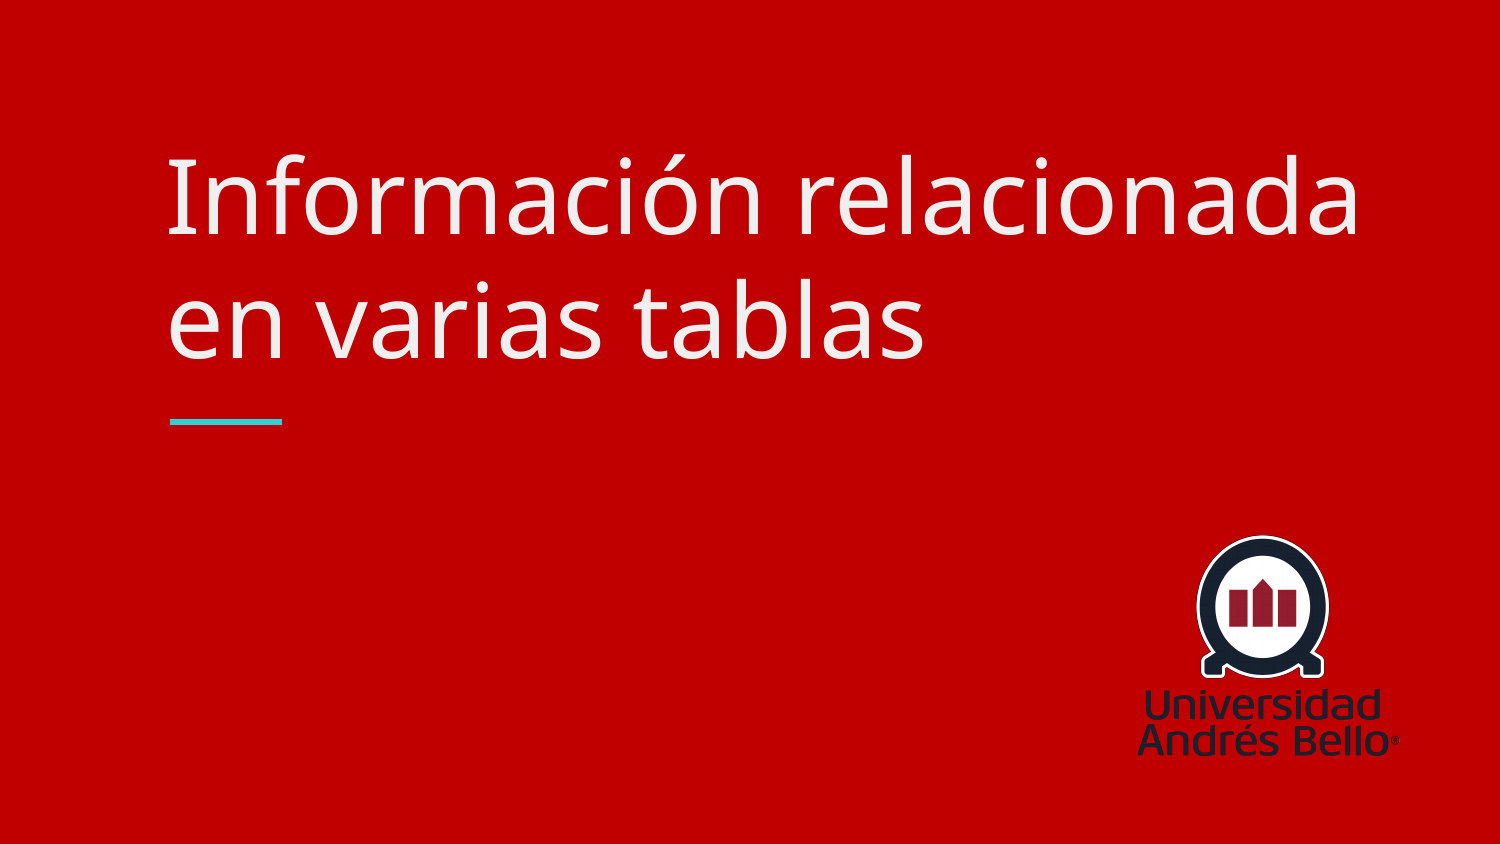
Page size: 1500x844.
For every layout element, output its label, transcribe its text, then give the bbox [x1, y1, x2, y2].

title Información relacionada en varias tablas [150, 114, 1432, 209]
picture [1136, 535, 1400, 757]
